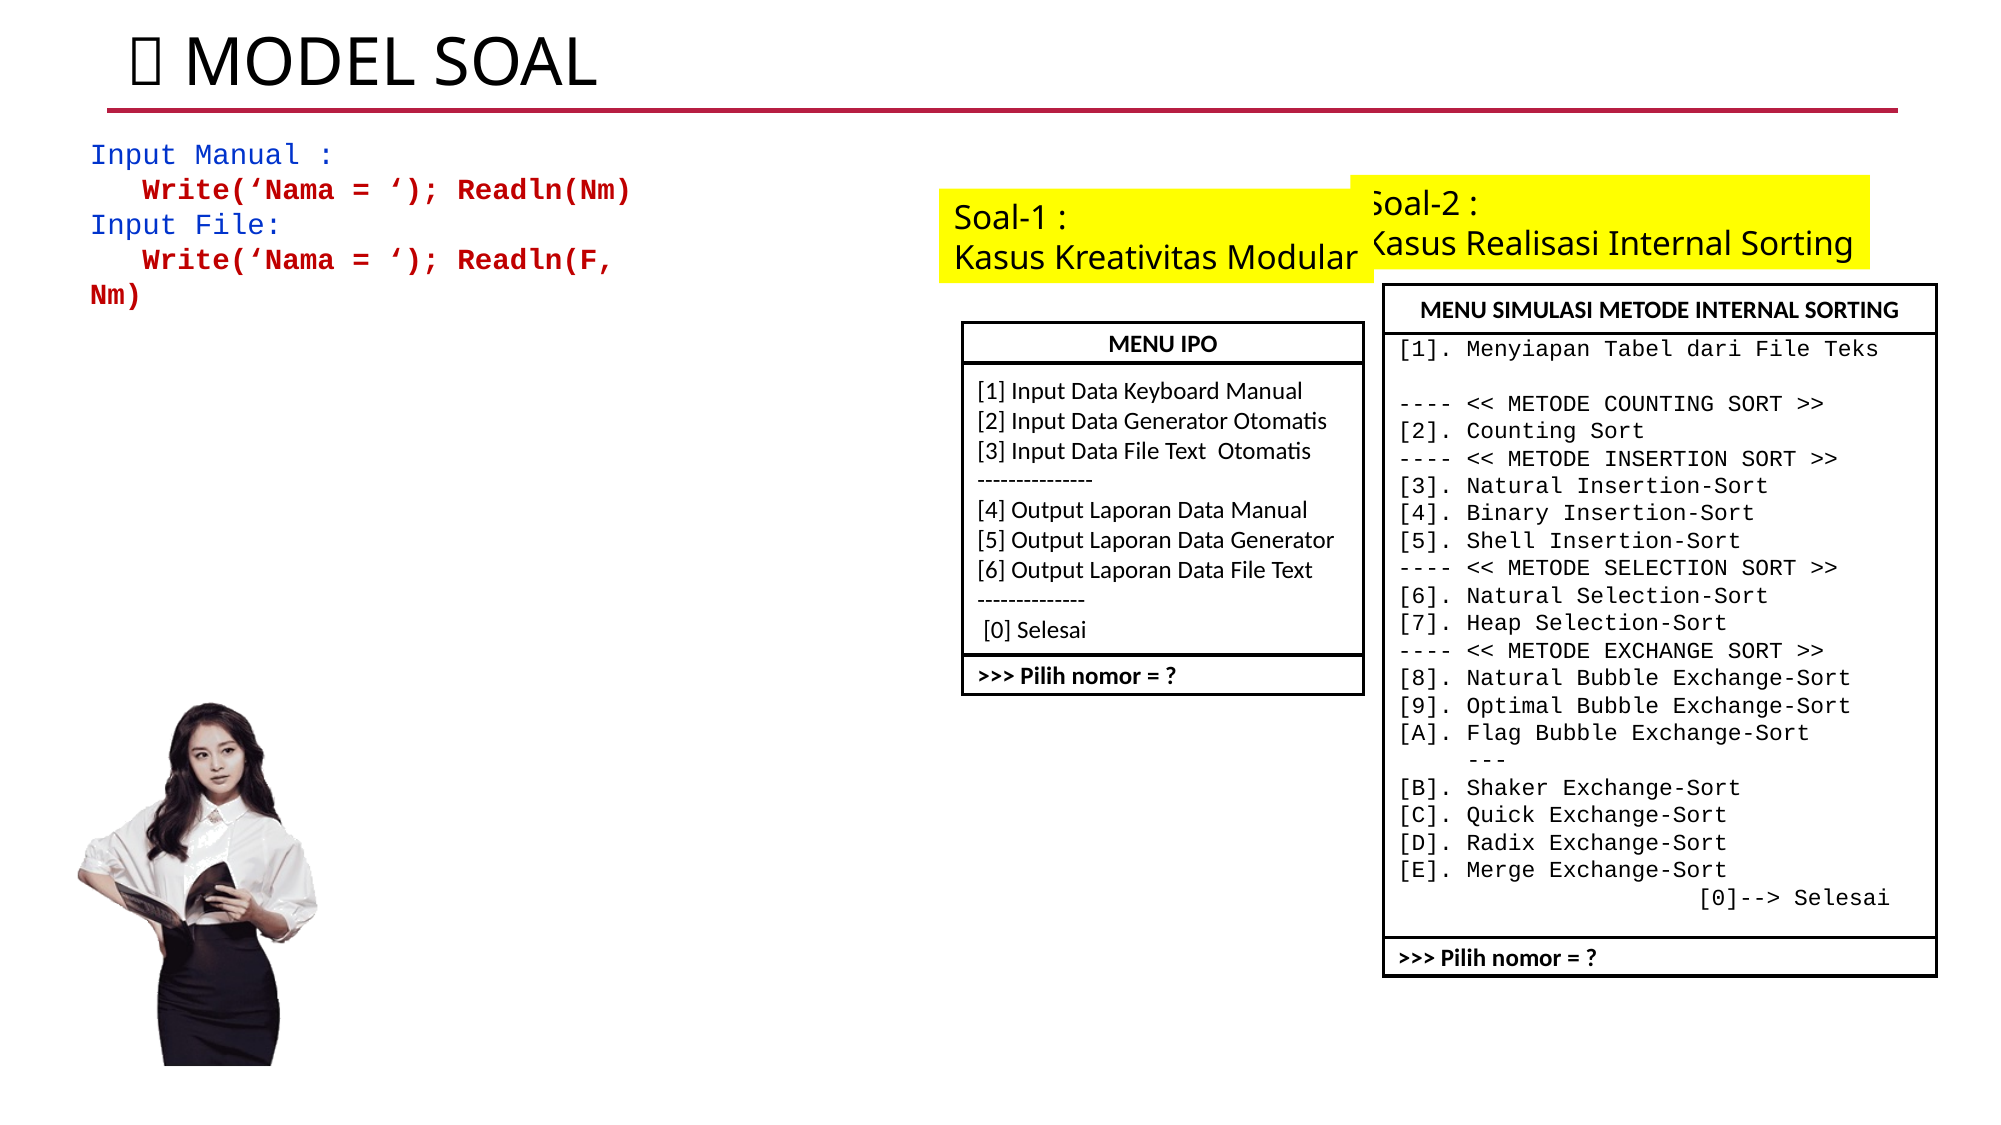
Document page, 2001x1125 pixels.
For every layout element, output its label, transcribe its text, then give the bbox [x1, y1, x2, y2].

text_box Soal-1 : Kasus Kreativitas Modular [939, 188, 1374, 284]
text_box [962, 322, 1364, 695]
text_box Input Manual : Write(‘Nama = ‘); Readln(Nm) Input File: Write(‘Nama = ‘); Readln(F, Nm) [74, 128, 699, 318]
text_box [1382, 284, 1938, 977]
picture [63, 694, 332, 1079]
text_box Soal-2 : Kasus Realisasi Internal Sorting [1350, 174, 1870, 270]
text_box  MODEL SOAL [110, 20, 1957, 102]
